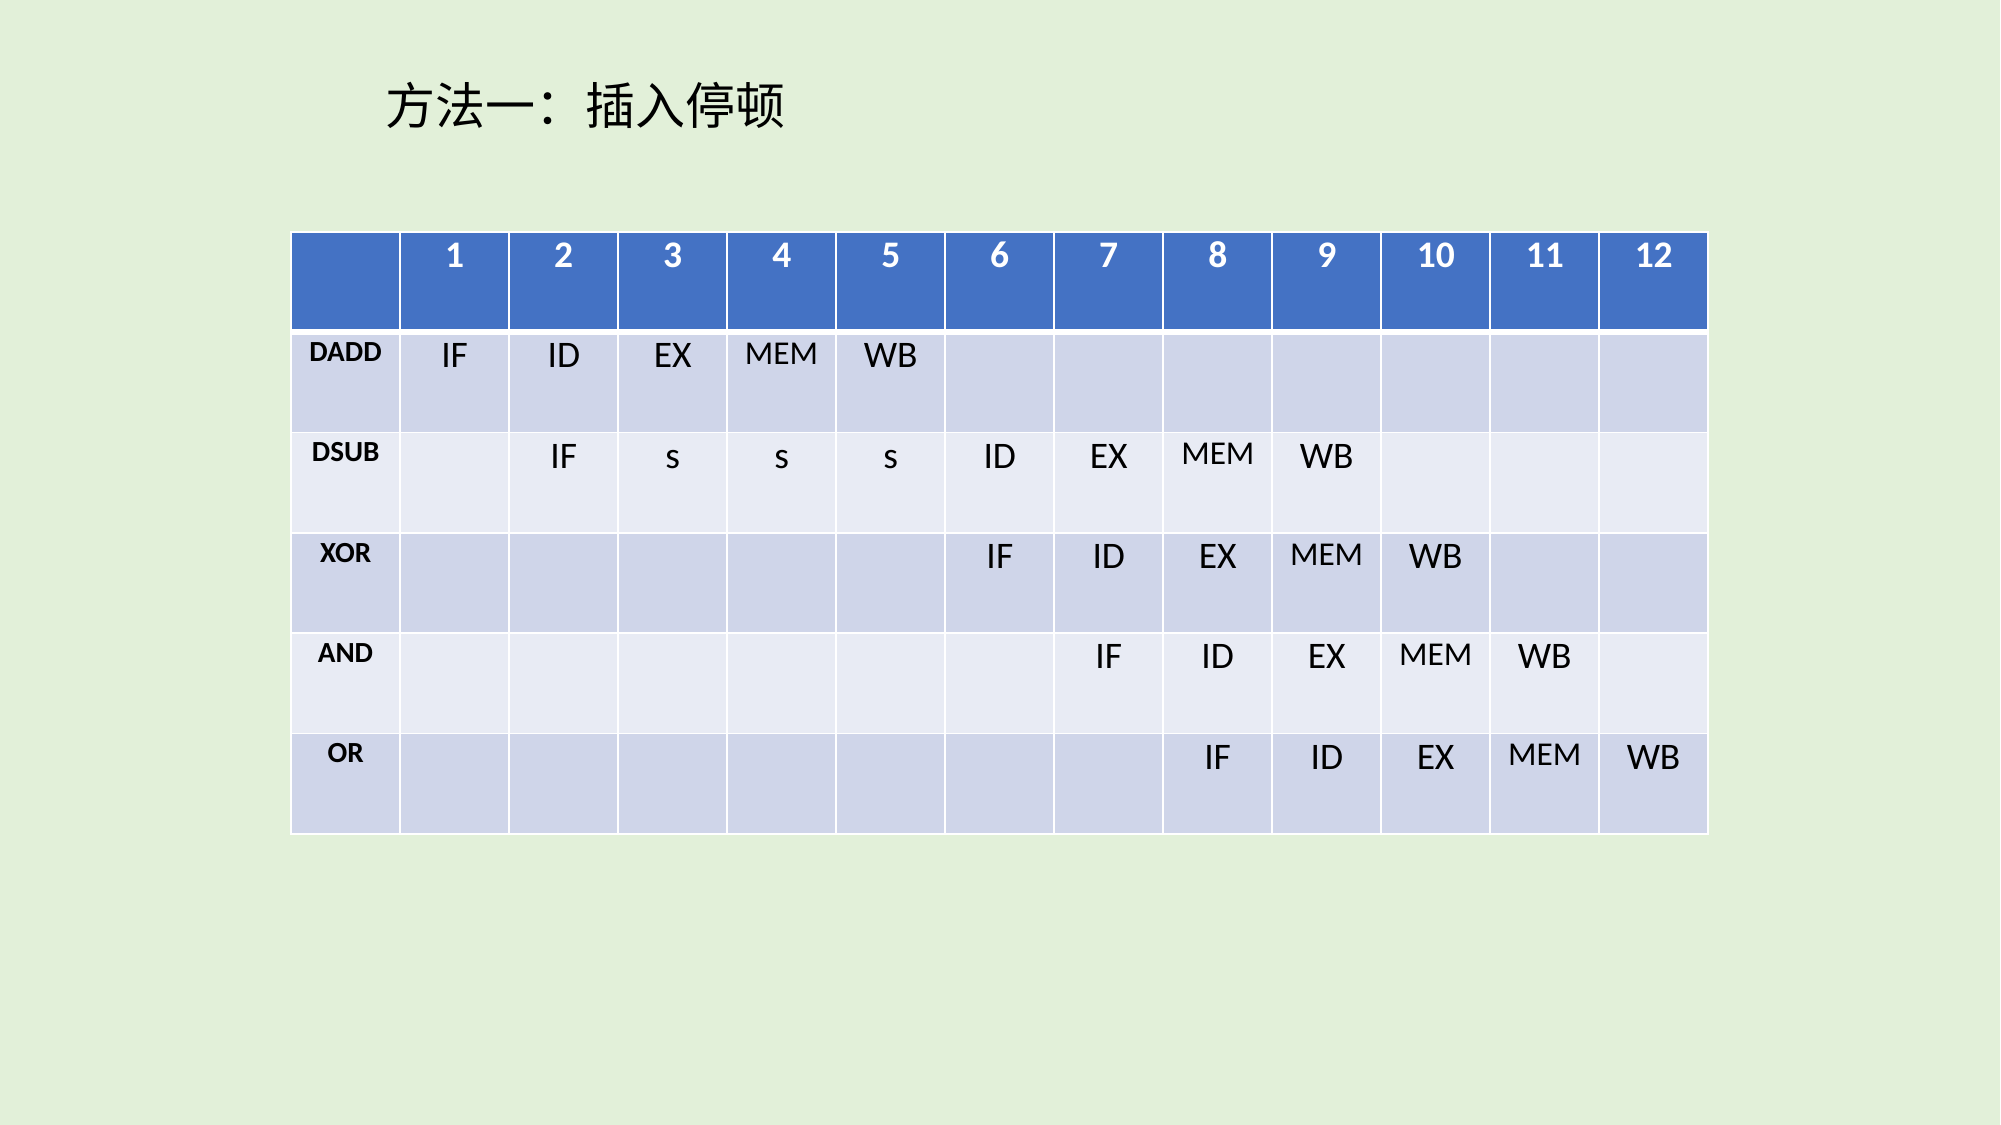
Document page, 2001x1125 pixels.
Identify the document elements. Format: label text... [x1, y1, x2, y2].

table_cell [1600, 534, 1707, 632]
table_cell [1491, 534, 1598, 632]
table_header [292, 233, 399, 329]
table_cell OR [292, 734, 399, 833]
table_cell MEM [1491, 734, 1598, 833]
table_cell [1600, 433, 1707, 532]
table_cell ID [510, 335, 617, 432]
table_cell IF [1055, 634, 1162, 733]
table_header 7 [1055, 233, 1162, 329]
table_cell [837, 534, 944, 632]
table_cell [401, 634, 508, 733]
table_header 9 [1273, 233, 1380, 329]
table_cell s [837, 433, 944, 532]
table_cell [401, 534, 508, 632]
table_cell [837, 634, 944, 733]
table_header 2 [510, 233, 617, 329]
table_cell MEM [728, 335, 835, 432]
table_header 3 [619, 233, 726, 329]
table_cell IF [401, 335, 508, 432]
table_cell WB [1600, 734, 1707, 833]
table_cell EX [1055, 433, 1162, 532]
table_cell [1055, 734, 1162, 833]
table_cell XOR [292, 534, 399, 632]
table_cell [946, 734, 1053, 833]
table_header 4 [728, 233, 835, 329]
table_cell EX [1382, 734, 1489, 833]
table_header 10 [1382, 233, 1489, 329]
table_cell [946, 335, 1053, 432]
table_header 5 [837, 233, 944, 329]
list 方法一：插入停顿 [267, 54, 1709, 1071]
table_cell [510, 734, 617, 833]
table_cell MEM [1164, 433, 1271, 532]
table_cell ID [946, 433, 1053, 532]
table_cell [1382, 433, 1489, 532]
table_cell [1164, 335, 1271, 432]
table_cell MEM [1382, 634, 1489, 733]
table_cell [619, 634, 726, 733]
table_cell [728, 534, 835, 632]
table_header 12 [1600, 233, 1707, 329]
table_cell [510, 634, 617, 733]
table_header 1 [401, 233, 508, 329]
table_cell IF [1164, 734, 1271, 833]
table_cell ID [1055, 534, 1162, 632]
table_cell [401, 433, 508, 532]
table_cell [1273, 335, 1380, 432]
table_cell WB [1273, 433, 1380, 532]
table_cell [728, 734, 835, 833]
table_cell [946, 634, 1053, 733]
table_cell s [619, 433, 726, 532]
table_cell DADD [292, 335, 399, 432]
table_cell MEM [1273, 534, 1380, 632]
table_cell EX [1164, 534, 1271, 632]
table_cell EX [619, 335, 726, 432]
table_cell IF [510, 433, 617, 532]
table_cell WB [1382, 534, 1489, 632]
table_cell WB [1491, 634, 1598, 733]
table_cell [1600, 634, 1707, 733]
table_cell [1491, 433, 1598, 532]
table_header 8 [1164, 233, 1271, 329]
table_cell [1600, 335, 1707, 432]
table_cell [619, 534, 726, 632]
table_cell [510, 534, 617, 632]
table_cell [1055, 335, 1162, 432]
table_cell [401, 734, 508, 833]
table_cell WB [837, 335, 944, 432]
table_cell AND [292, 634, 399, 733]
table_cell [1491, 335, 1598, 432]
table_cell [1382, 335, 1489, 432]
table_header 6 [946, 233, 1053, 329]
table_cell DSUB [292, 433, 399, 532]
table_header 11 [1491, 233, 1598, 329]
table_cell ID [1273, 734, 1380, 833]
table_cell IF [946, 534, 1053, 632]
table_cell s [728, 433, 835, 532]
table_cell [619, 734, 726, 833]
table_cell [837, 734, 944, 833]
table_cell EX [1273, 634, 1380, 733]
table_cell [728, 634, 835, 733]
table_cell ID [1164, 634, 1271, 733]
